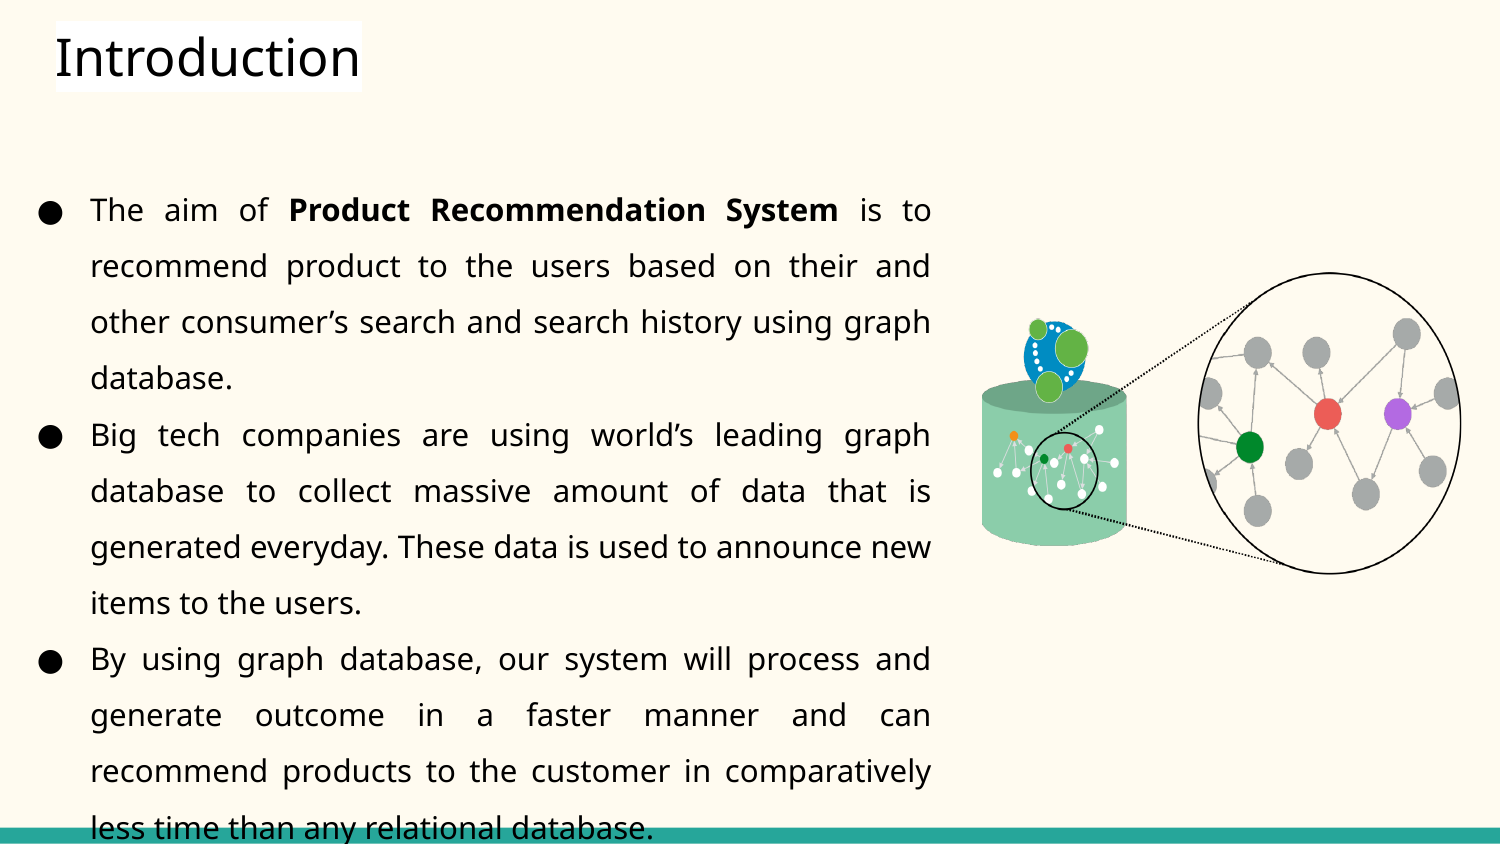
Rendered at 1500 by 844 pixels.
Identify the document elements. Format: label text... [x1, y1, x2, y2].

picture [949, 238, 1500, 606]
list The aim of Product Recommendation System is to recommend product to the users based on their and other consumer’s search and search history using graph database. Big tech companies are using world’s leading graph database to collect massive amount of data that is generated everyday. These data is used to announce new items to the users. By using graph database, our system will process and generate outcome in a faster manner and can recommend products to the customer in comparatively less time than any relational database. [0, 156, 1242, 769]
title Introduction [40, 9, 1439, 104]
